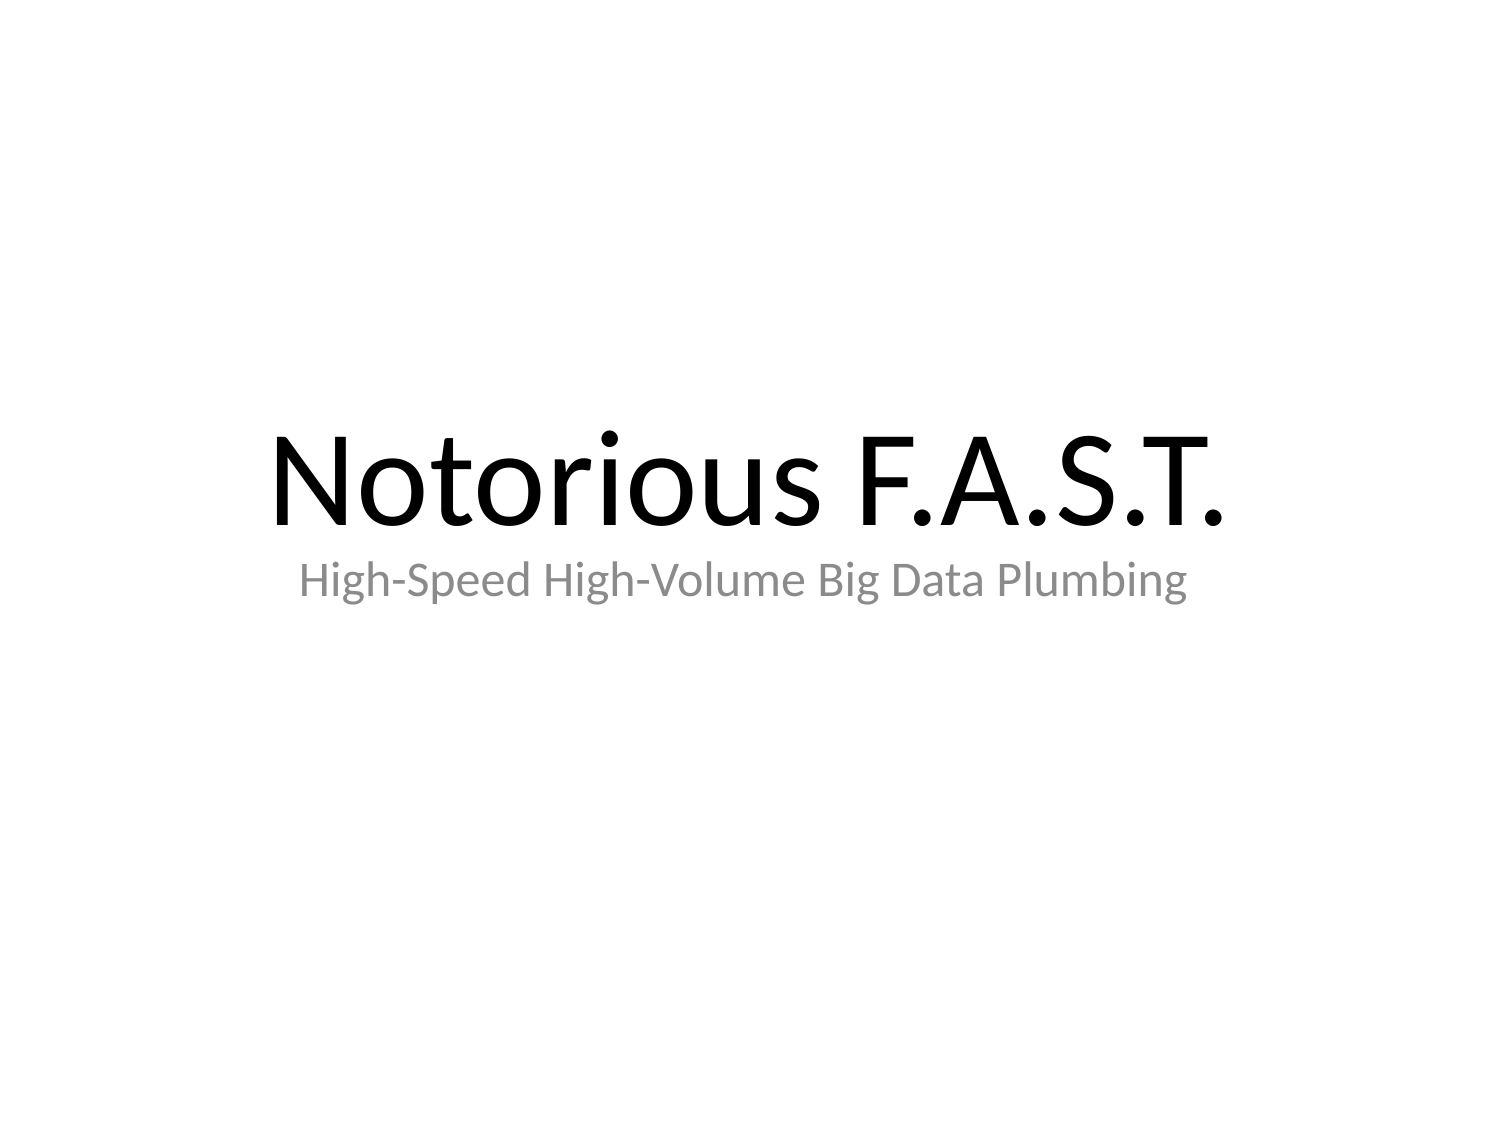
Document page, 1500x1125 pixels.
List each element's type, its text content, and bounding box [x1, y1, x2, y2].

title Notorious F.A.S.T. [112, 349, 1388, 591]
subtitle High-Speed High-Volume Big Data Plumbing [218, 538, 1269, 827]
